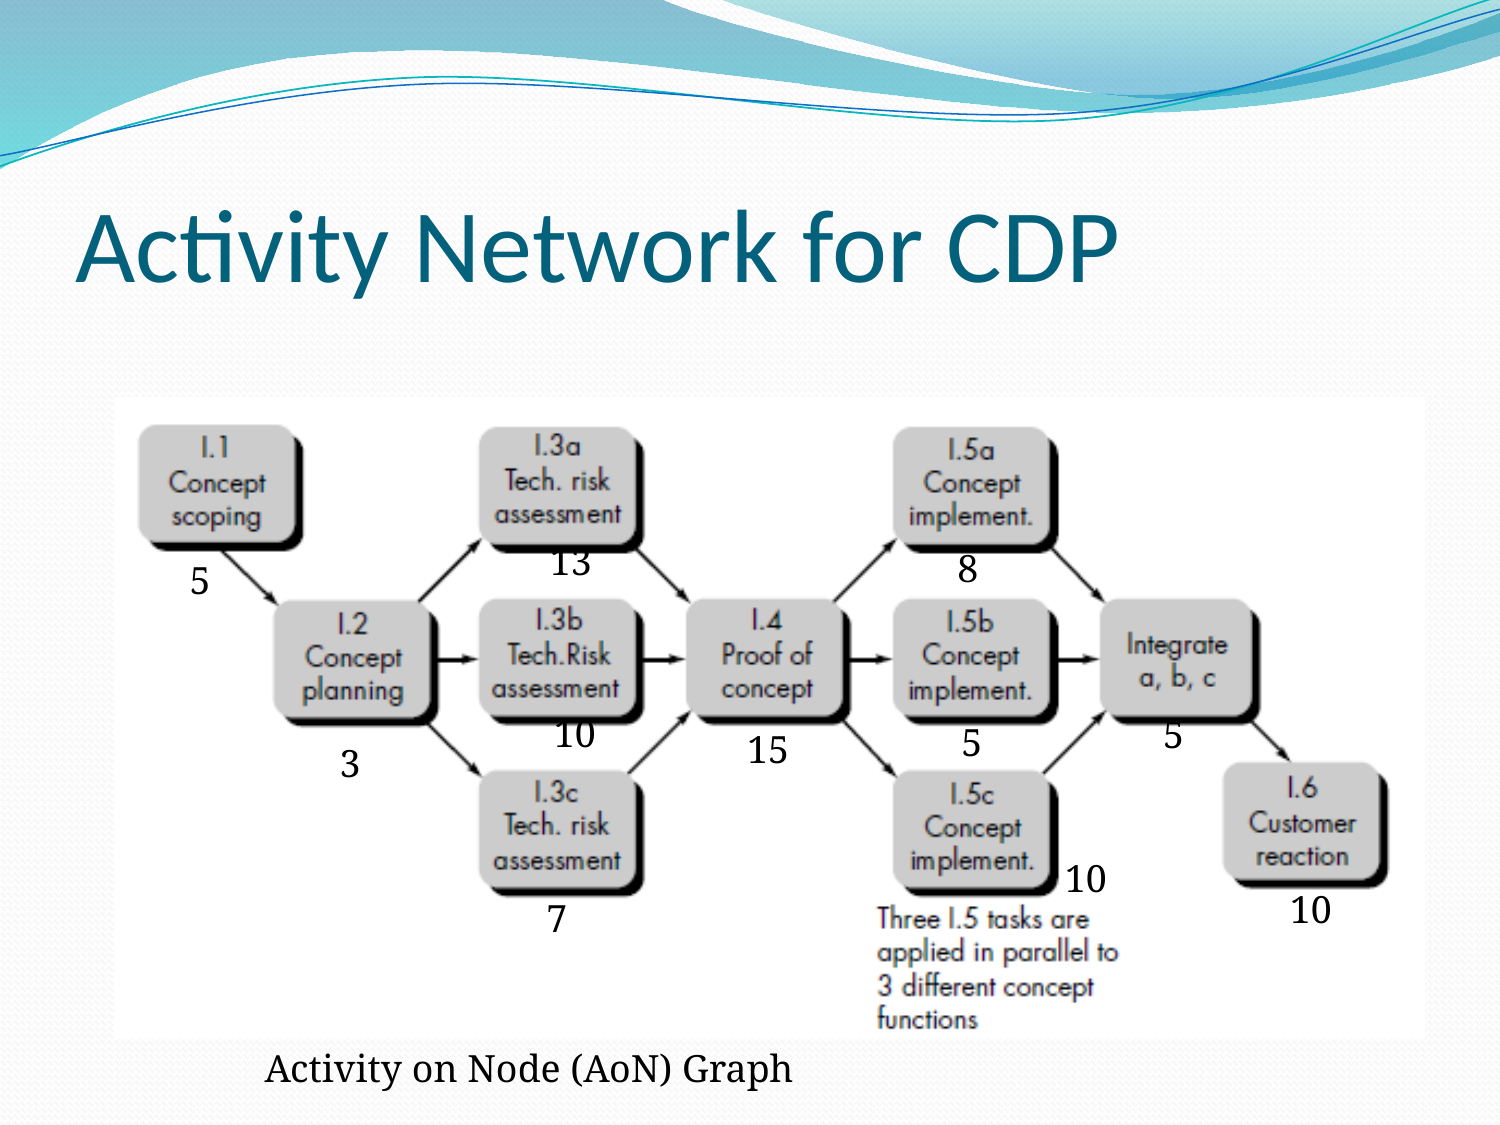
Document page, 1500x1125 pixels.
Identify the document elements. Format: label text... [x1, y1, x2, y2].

text_box Activity on Node (AoN) Graph [249, 1051, 1213, 1098]
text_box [174, 530, 1351, 949]
picture [114, 397, 1426, 1038]
title Activity Network for CDP [75, 115, 1425, 303]
